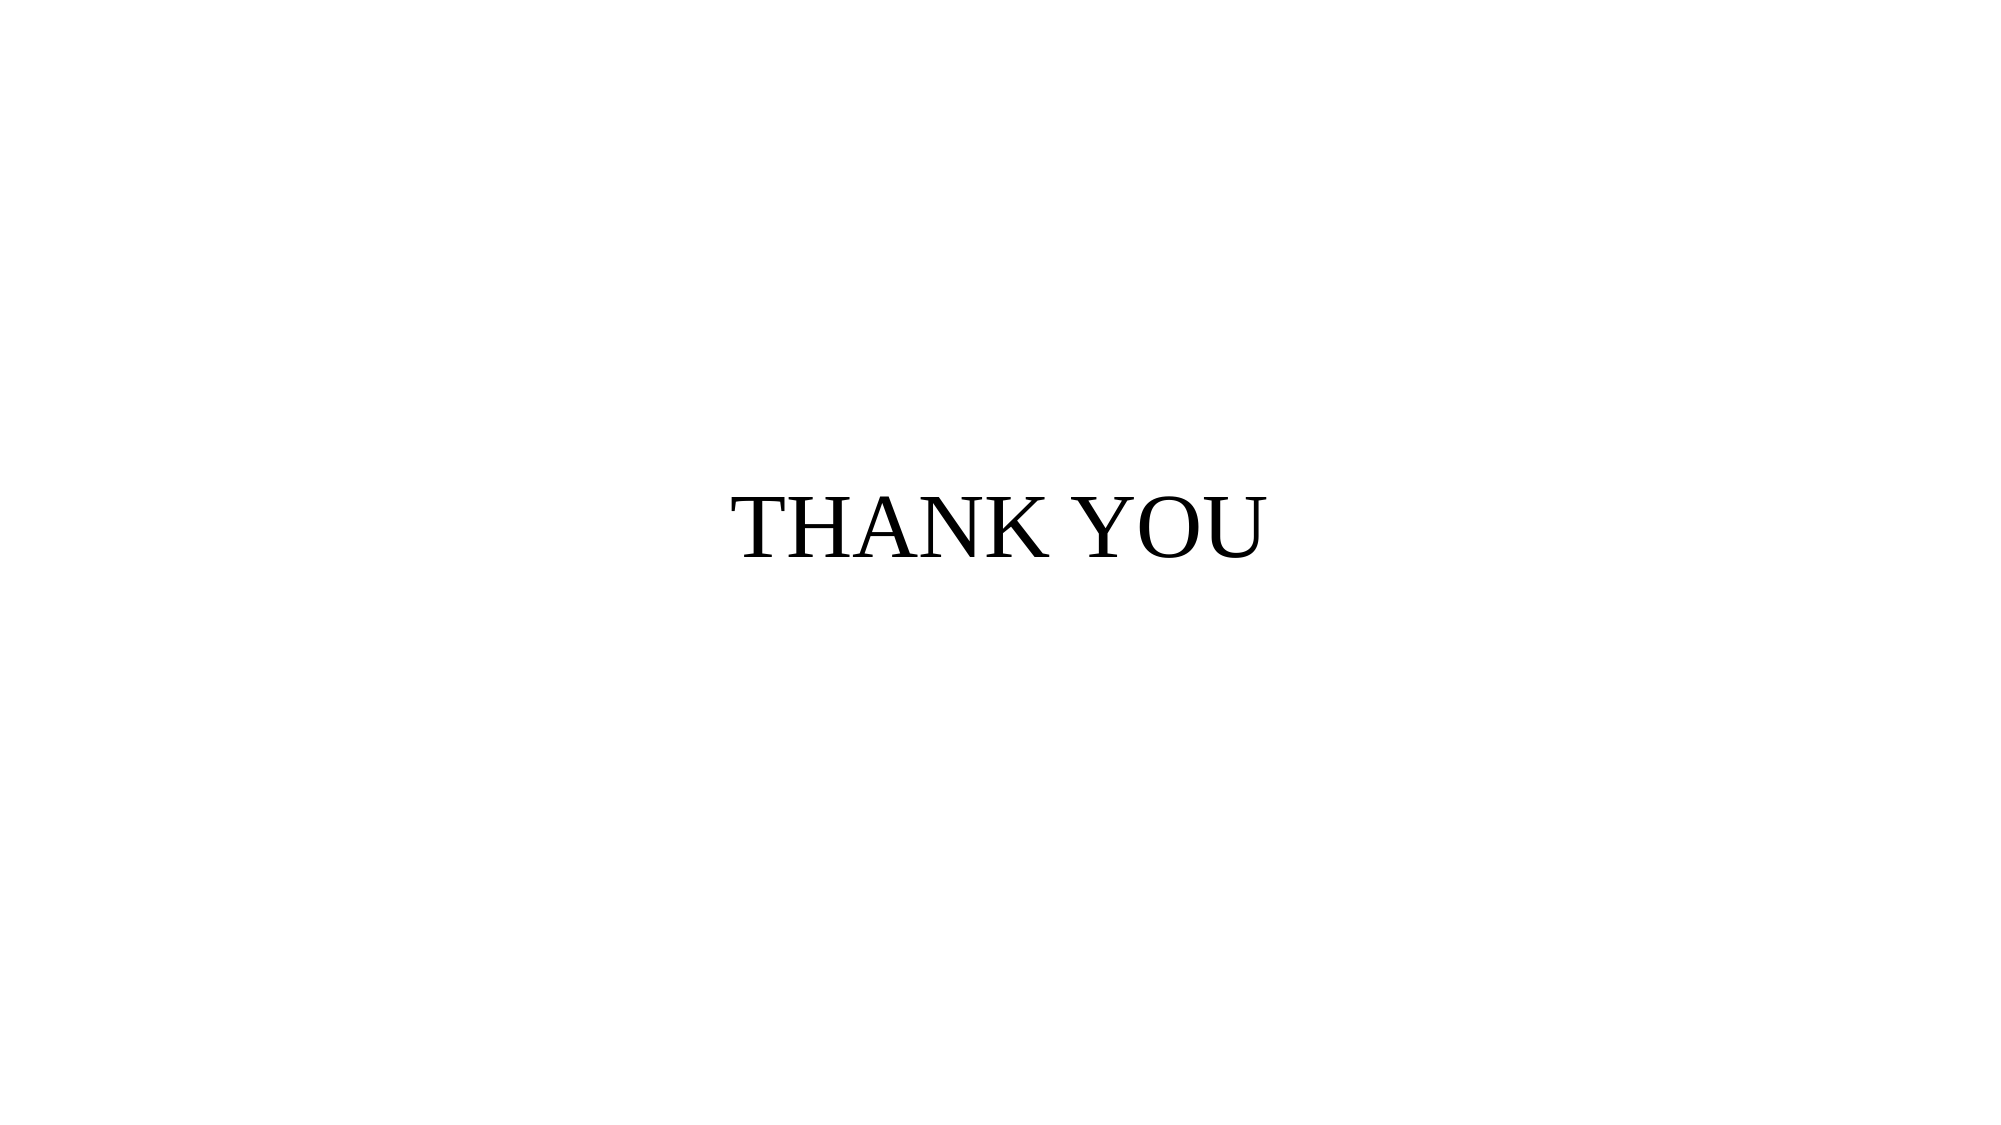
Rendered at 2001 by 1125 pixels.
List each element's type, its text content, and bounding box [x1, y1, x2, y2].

text_box THANK YOU [137, 411, 1863, 630]
